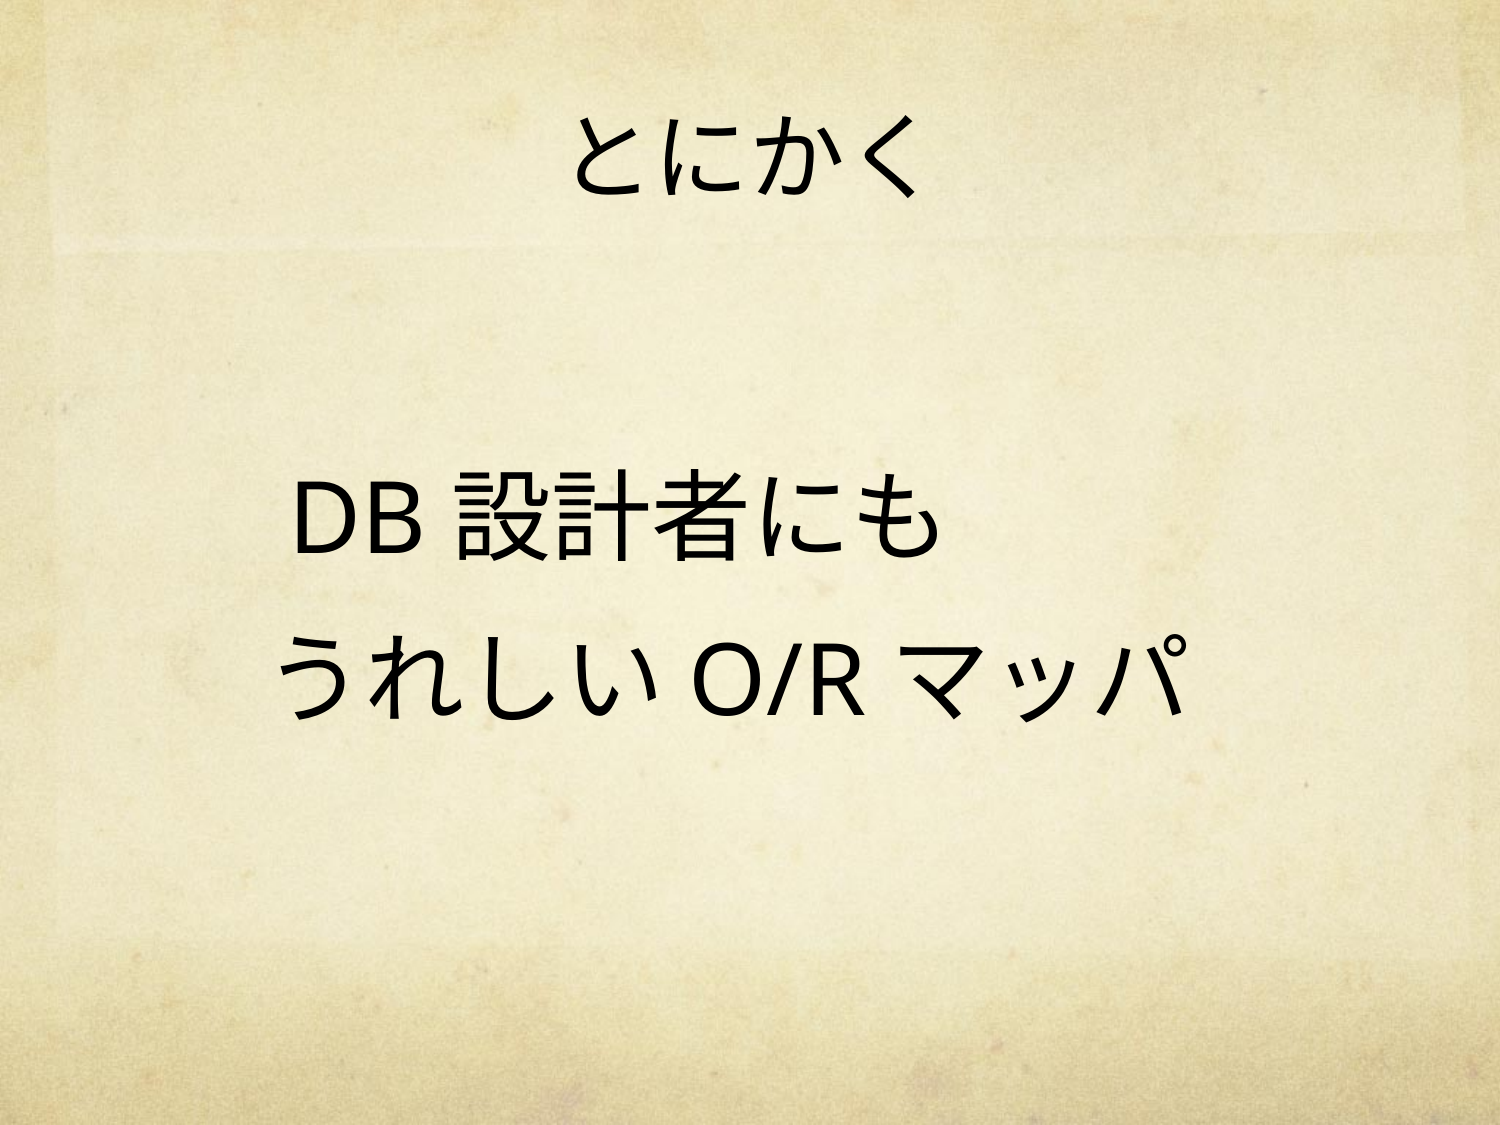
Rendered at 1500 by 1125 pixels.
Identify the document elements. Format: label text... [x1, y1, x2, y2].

picture [0, 0, 1500, 1125]
title とにかく [150, 82, 1350, 225]
list DB設計者にも うれしいO/Rマッパ [150, 284, 1350, 950]
